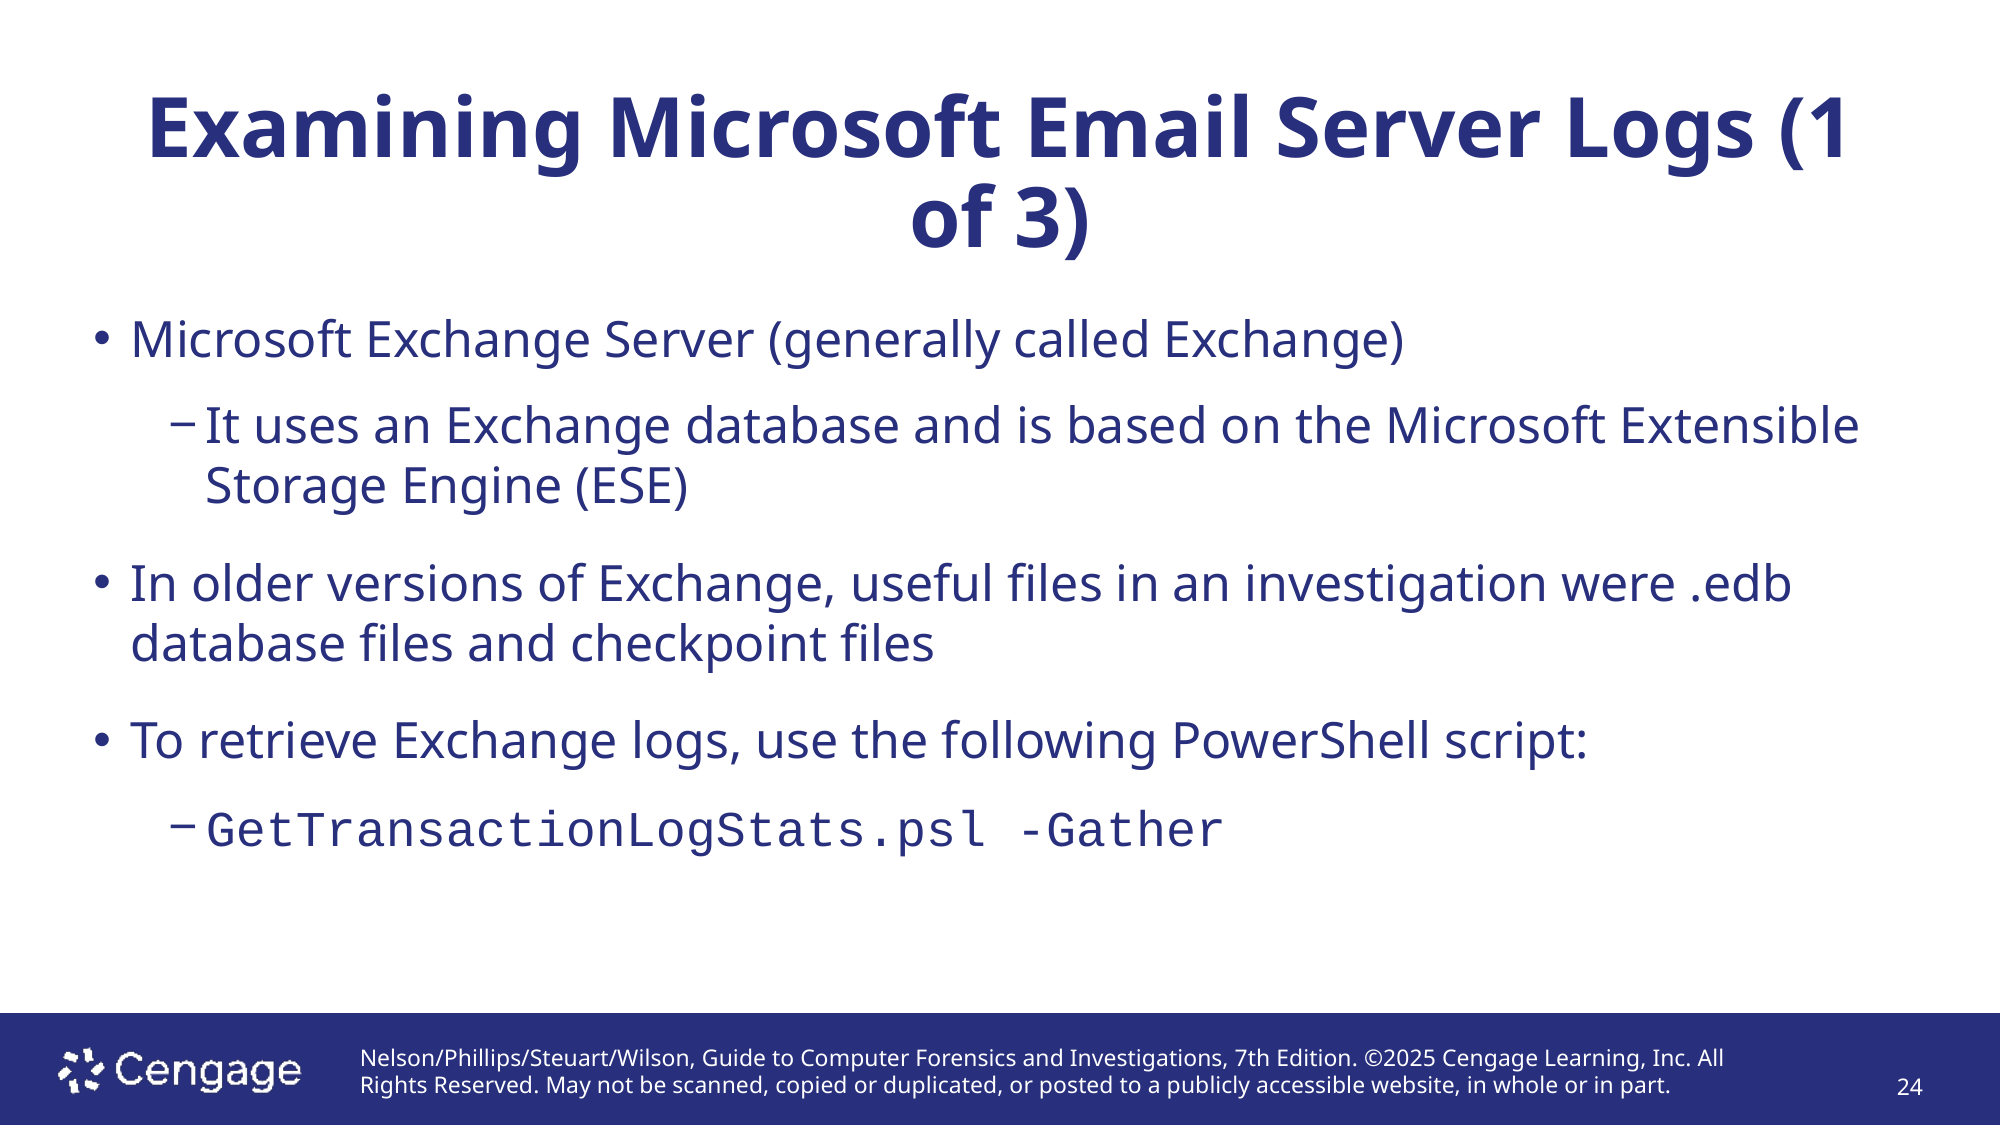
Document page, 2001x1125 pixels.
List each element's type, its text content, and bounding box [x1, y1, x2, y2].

picture [30, 1020, 329, 1122]
list Microsoft Exchange Server (generally called Exchange) It uses an Exchange database and is based on the Microsoft Extensible Storage Engine (ESE) In older versions of Exchange, useful files in an investigation were .edb database files and checkpoint files To retrieve Exchange logs, use the following PowerShell script: GetTransactionLogStats.psl -Gather [78, 299, 1923, 1014]
title Examining Microsoft Email Server Logs (1 of 3) [78, 77, 1923, 278]
